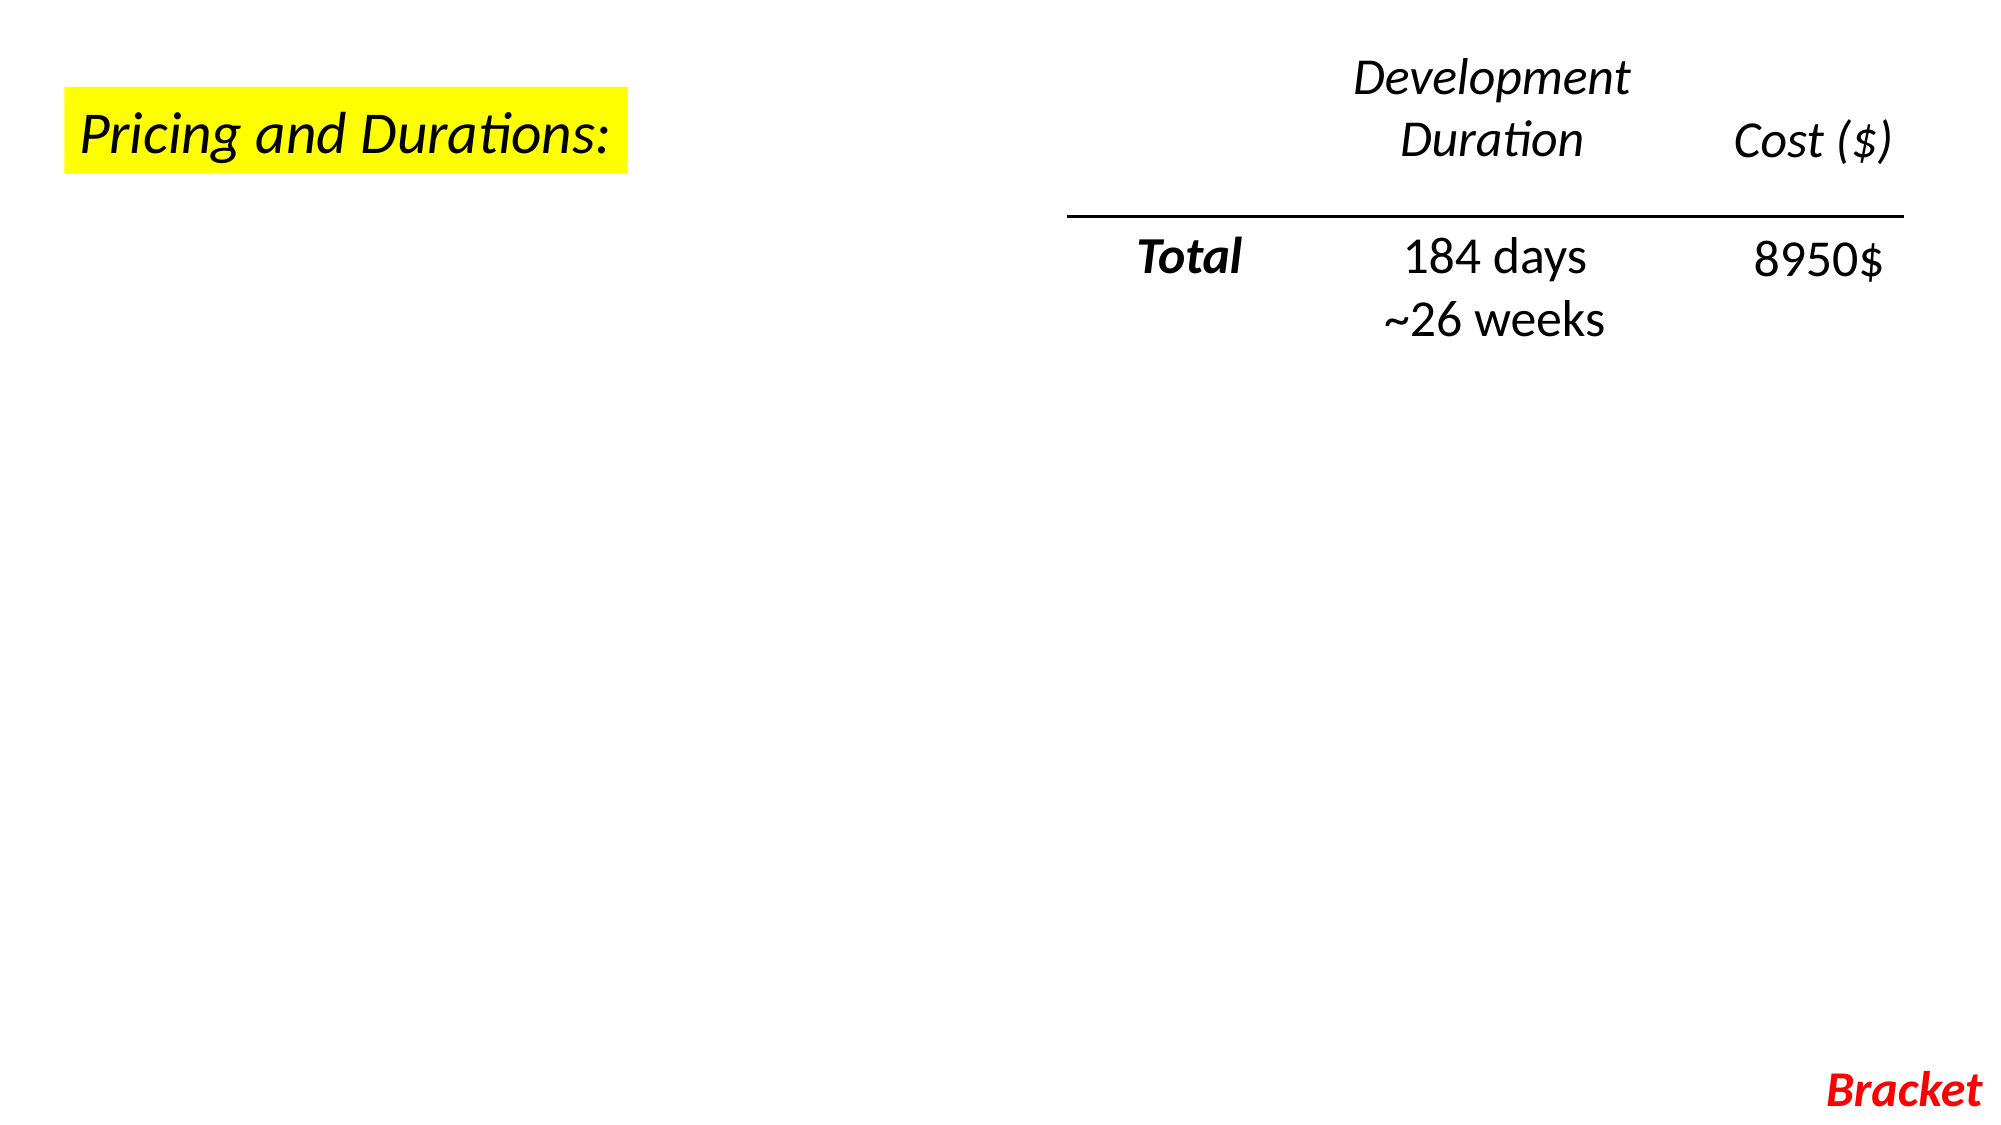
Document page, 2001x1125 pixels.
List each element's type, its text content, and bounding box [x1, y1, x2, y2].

text_box 8950$ [1738, 217, 1900, 294]
text_box Total [1121, 217, 1258, 292]
text_box Bracket [1811, 1049, 2000, 1124]
text_box 184 days ~26 weeks [1369, 217, 1621, 354]
text_box Development Duration [1312, 35, 1672, 175]
text_box Pricing and Durations: [64, 86, 628, 173]
text_box Cost ($) [1633, 98, 1994, 176]
